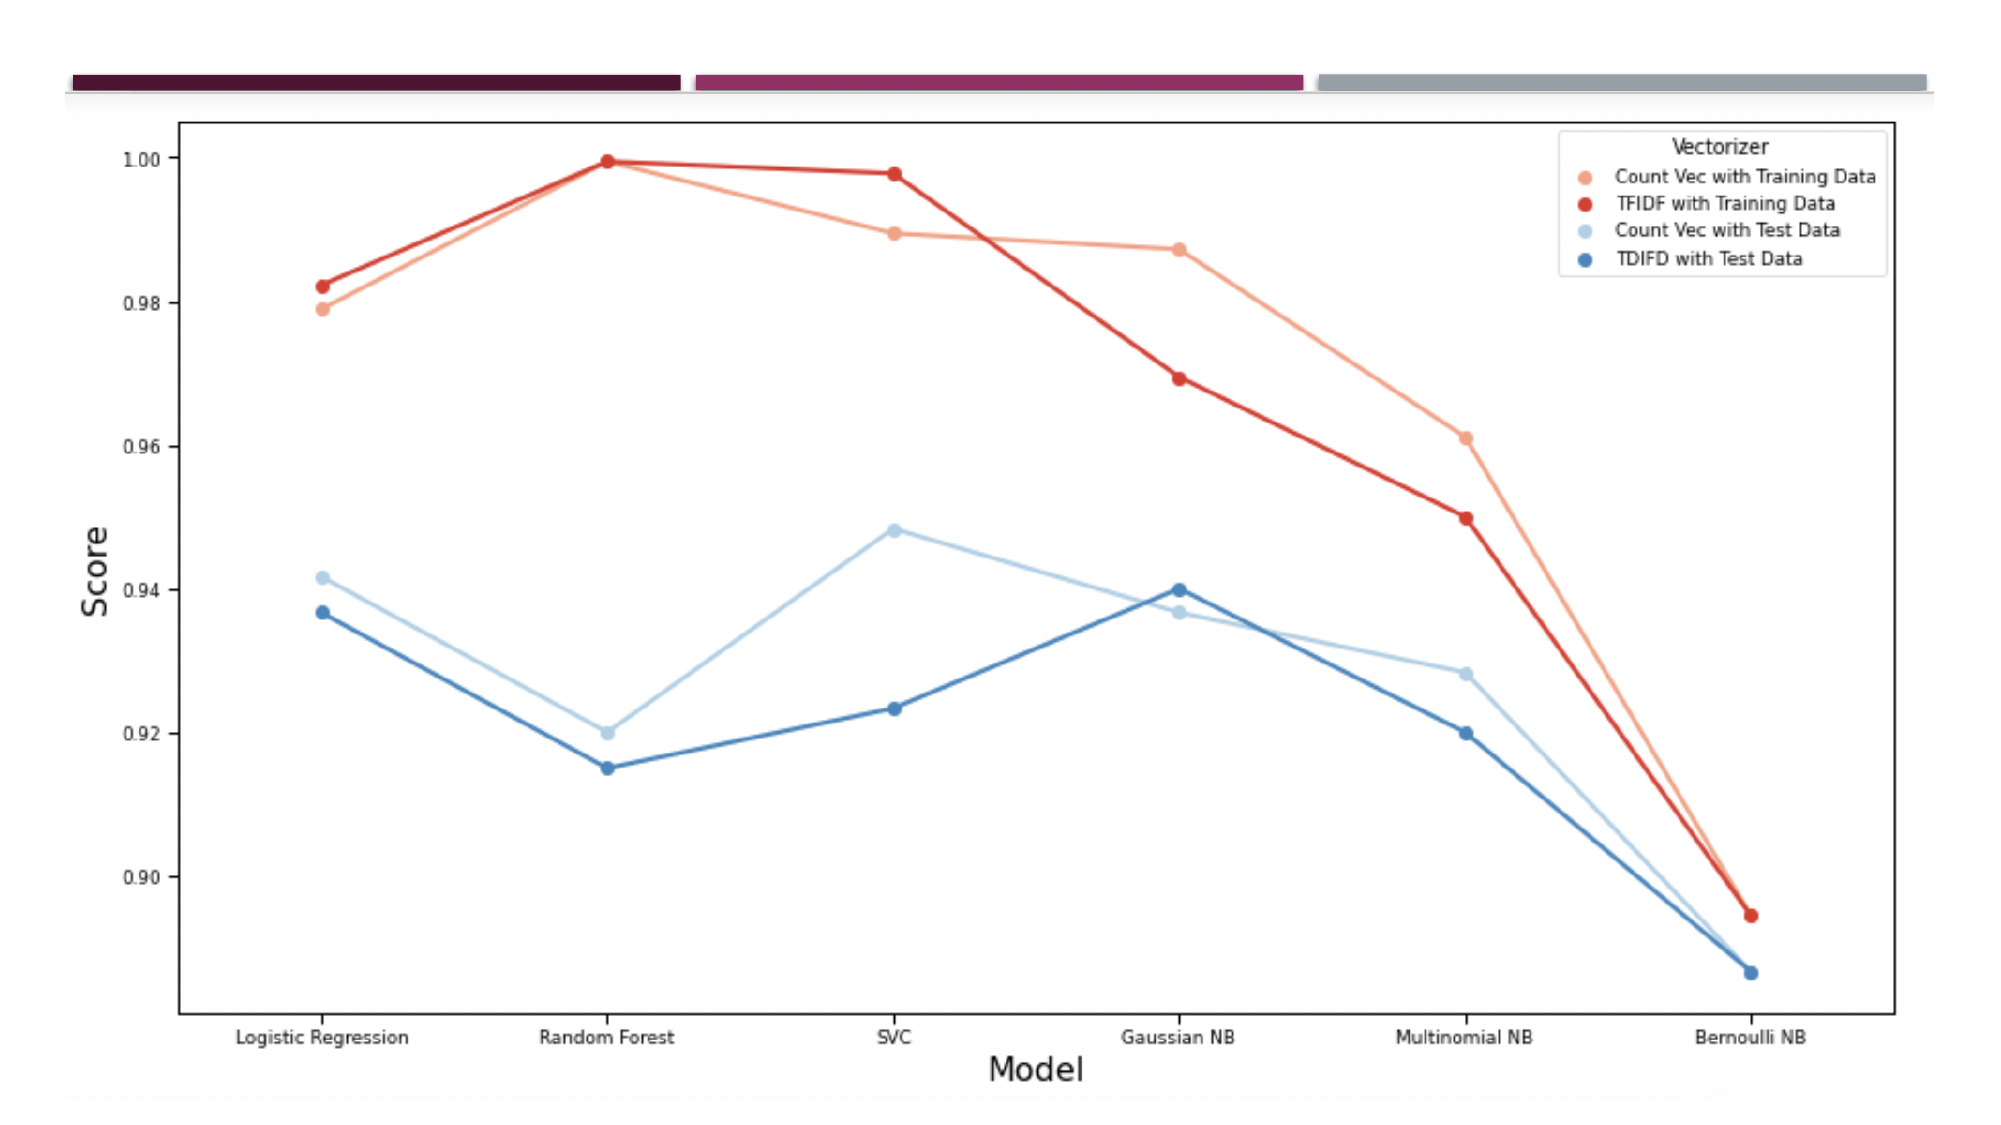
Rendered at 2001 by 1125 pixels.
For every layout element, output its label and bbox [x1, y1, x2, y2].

list [65, 90, 1935, 1100]
